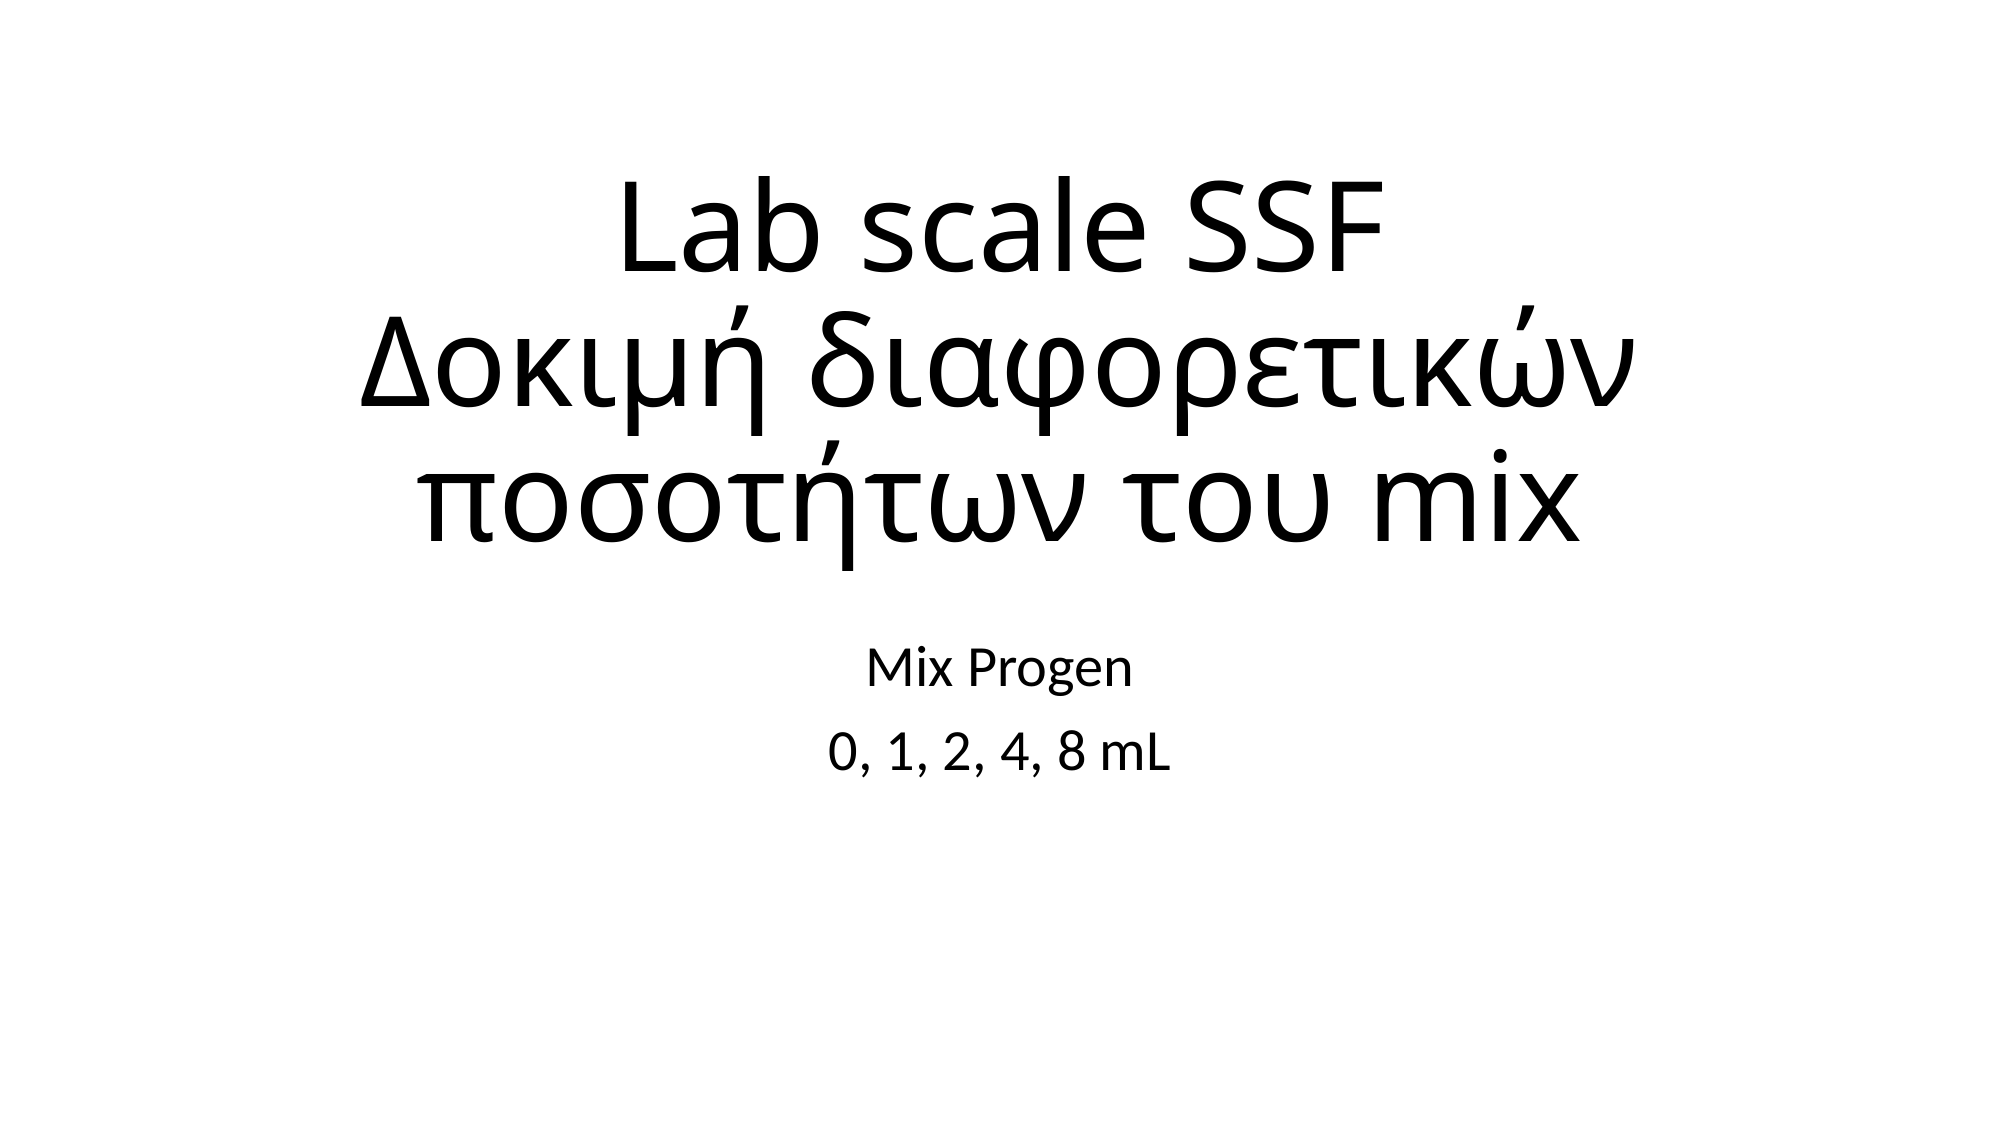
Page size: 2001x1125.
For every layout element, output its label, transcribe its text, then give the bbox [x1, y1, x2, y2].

title Lab scale SSF Δοκιμή διαφορετικών ποσοτήτων του mix [249, 184, 1750, 576]
subtitle Mix Progen 0, 1, 2, 4, 8 mL [249, 628, 1750, 900]
